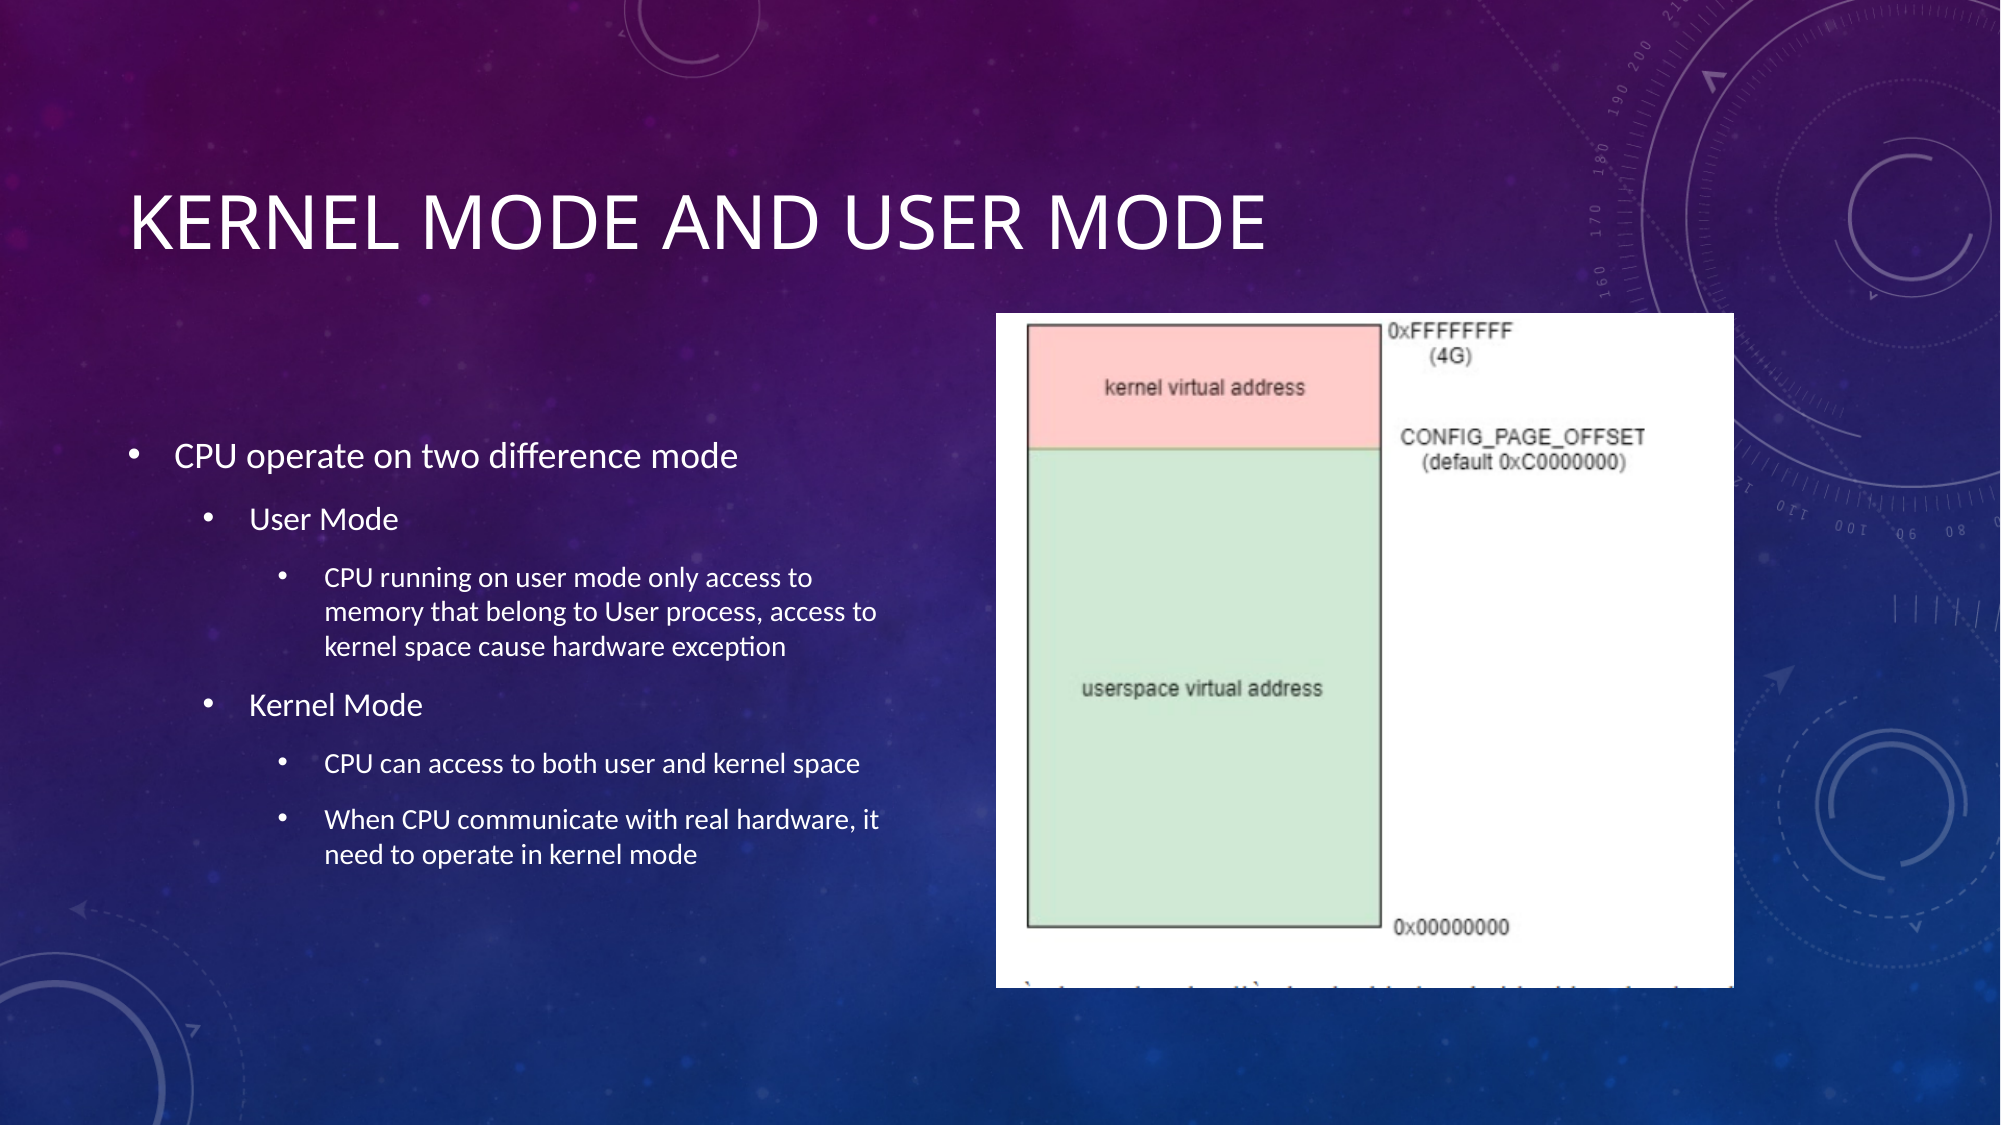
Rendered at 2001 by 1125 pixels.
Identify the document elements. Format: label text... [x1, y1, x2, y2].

picture [0, 0, 2001, 1125]
list CPU operate on two difference mode User Mode CPU running on user mode only access to memory that belong to User process, access to kernel space cause hardware exception Kernel Mode CPU can access to both user and kernel space When CPU communicate with real hardware, it need to operate in kernel mode [112, 351, 932, 950]
title Kernel mode and user mode [112, 99, 1775, 339]
